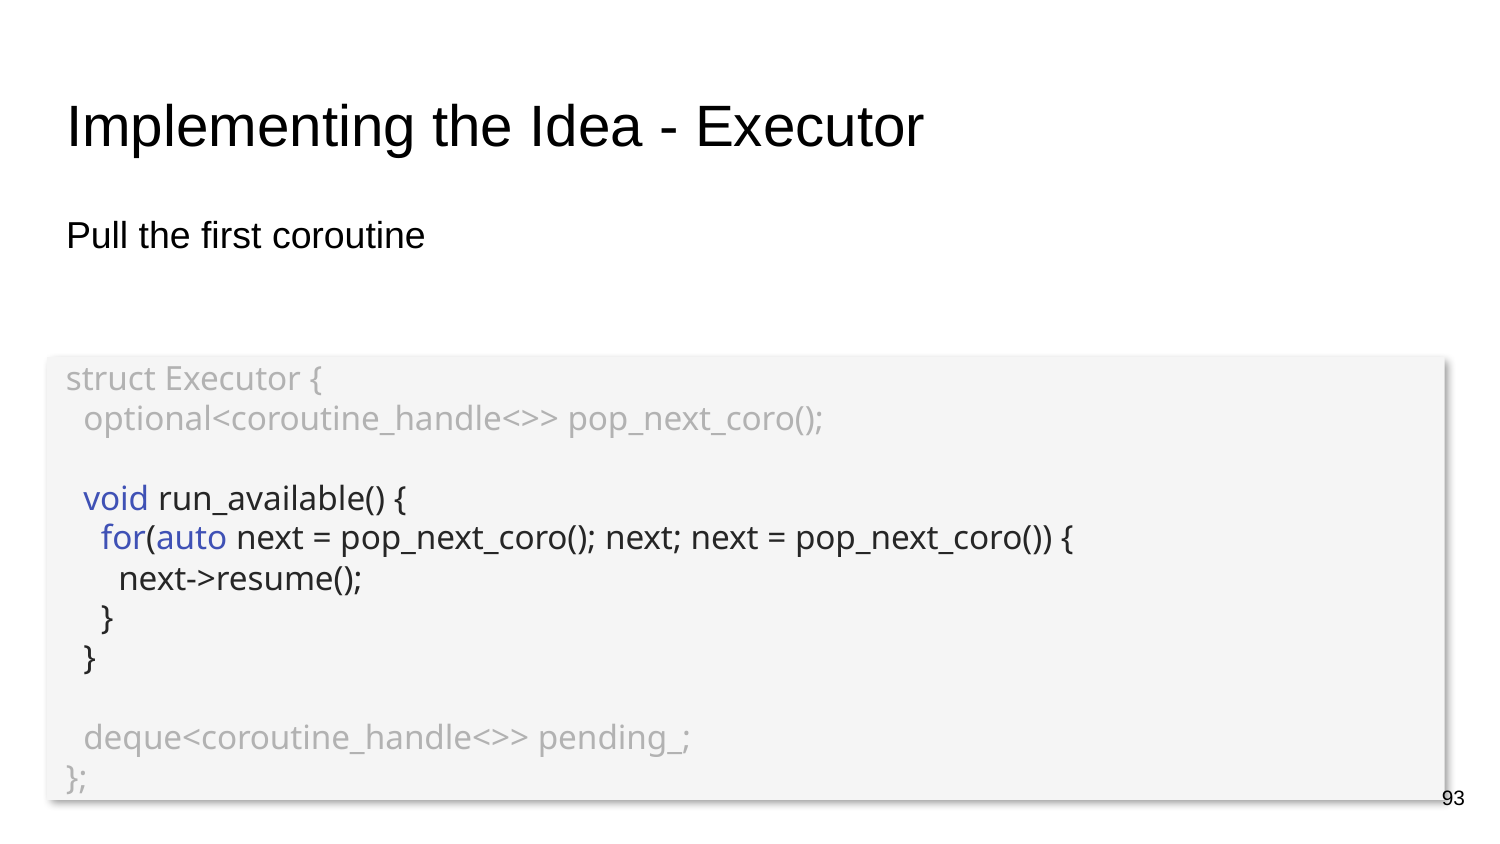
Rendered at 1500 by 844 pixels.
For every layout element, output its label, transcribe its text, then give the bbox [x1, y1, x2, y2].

text_box struct Executor { optional<coroutine_handle<>> pop_next_coro(); void run_available() { for(auto next = pop_next_coro(); next; next = pop_next_coro()) { next->resume(); } } deque<coroutine_handle<>> pending_; }; [45, 355, 1447, 802]
slide_number 93 [1389, 764, 1480, 830]
list Pull the first coroutine [51, 189, 1449, 354]
title Implementing the Idea - Executor [51, 72, 1449, 167]
